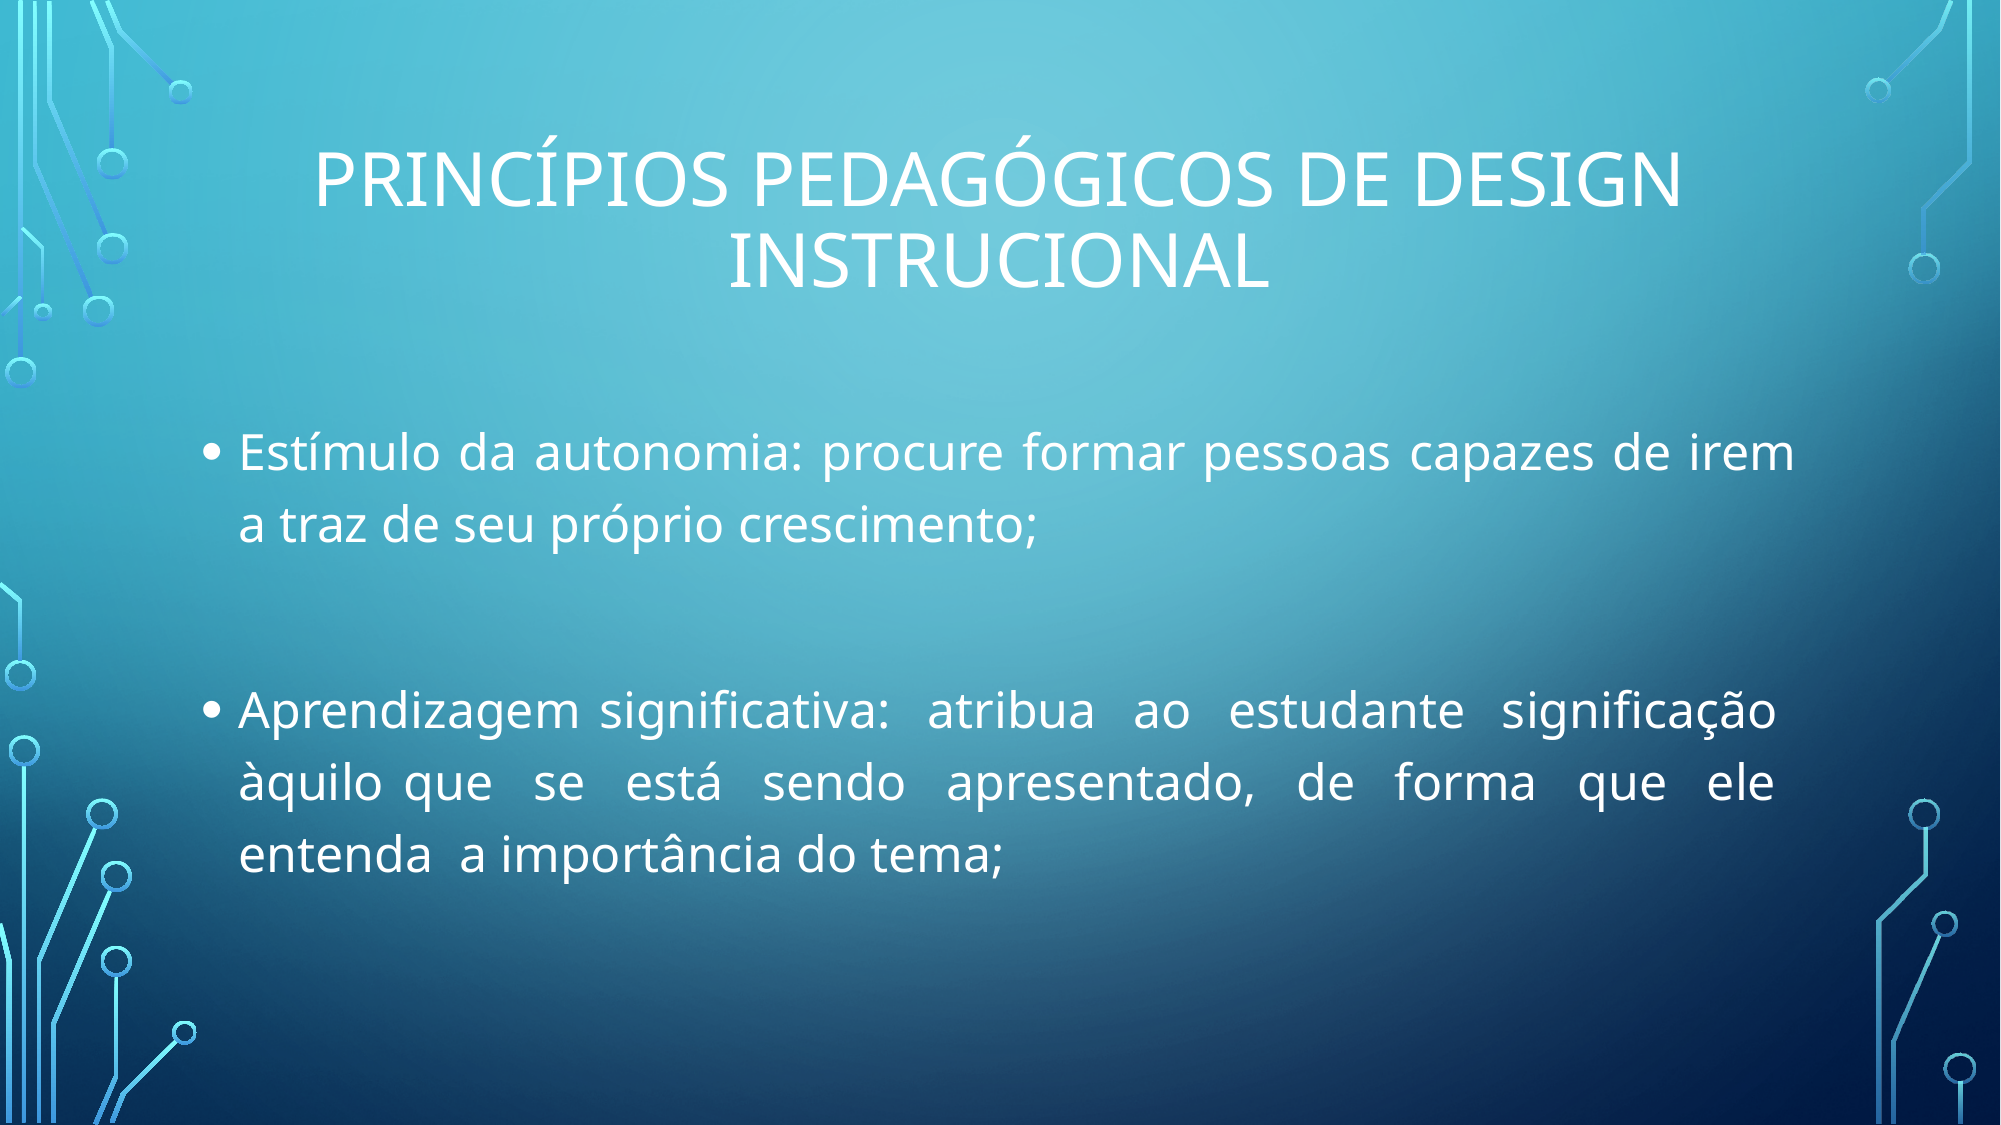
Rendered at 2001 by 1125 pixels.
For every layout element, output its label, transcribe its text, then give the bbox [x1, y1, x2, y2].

list Estímulo da autonomia: procure formar pessoas capazes de irem a traz de seu próprio crescimento; Aprendizagem significativa: atribua ao estudante significação àquilo que se está sendo apresentado, de forma que ele entenda a importância do tema; [185, 401, 1813, 1125]
title PRINCÍPIOS PEDAGÓGICOS DE DESIGN INSTRUCIONAL [187, 101, 1813, 344]
